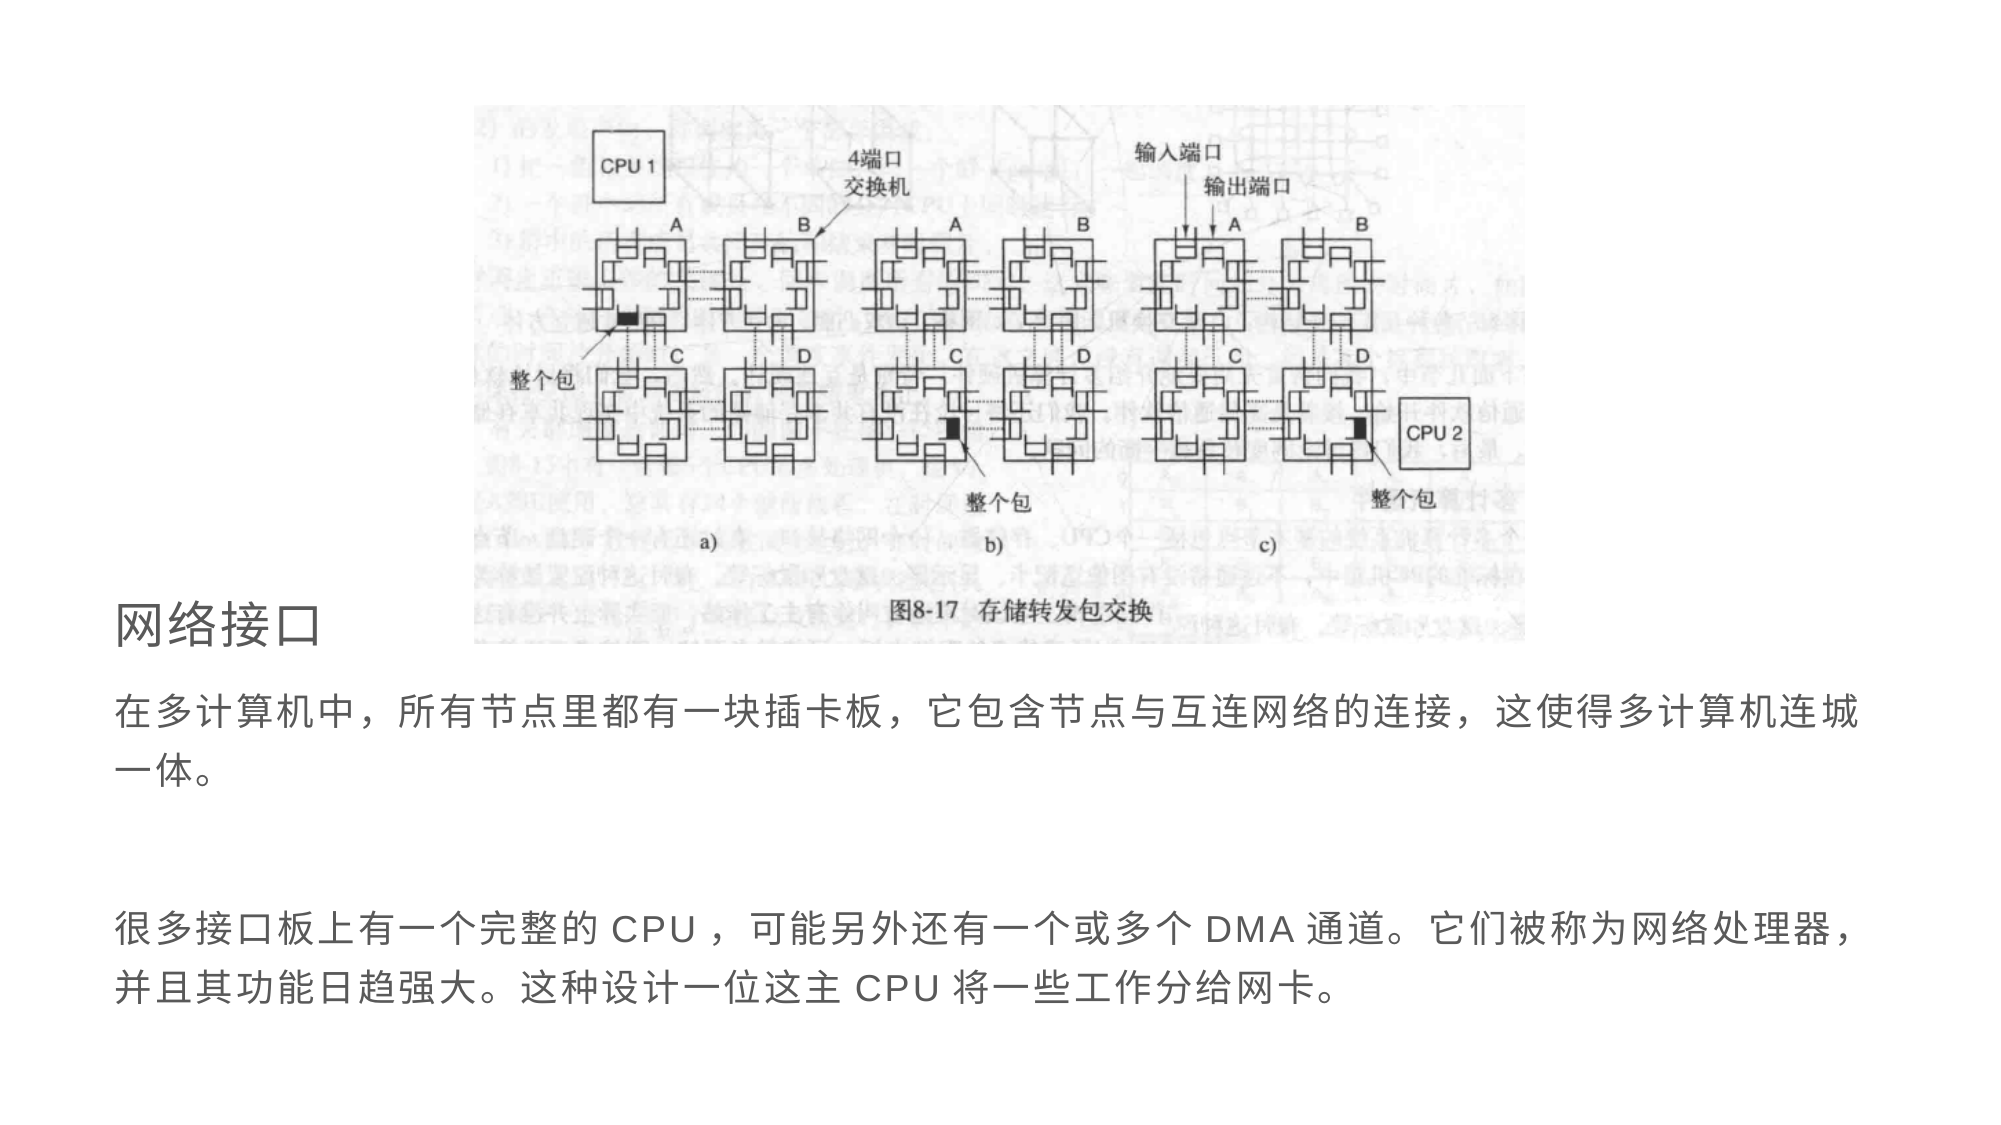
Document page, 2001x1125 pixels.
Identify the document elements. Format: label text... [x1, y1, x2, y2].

picture [474, 105, 1525, 644]
list 网络接口 在多计算机中，所有节点里都有一块插卡板，它包含节点与互连网络的连接，这使得多计算机连城一体。 很多接口板上有一个完整的CPU，可能另外还有一个或多个DMA通道。它们被称为网络处理器，并且其功能日趋强大。这种设计一位这主CPU将一些工作分给网卡。 [99, 105, 1900, 1026]
